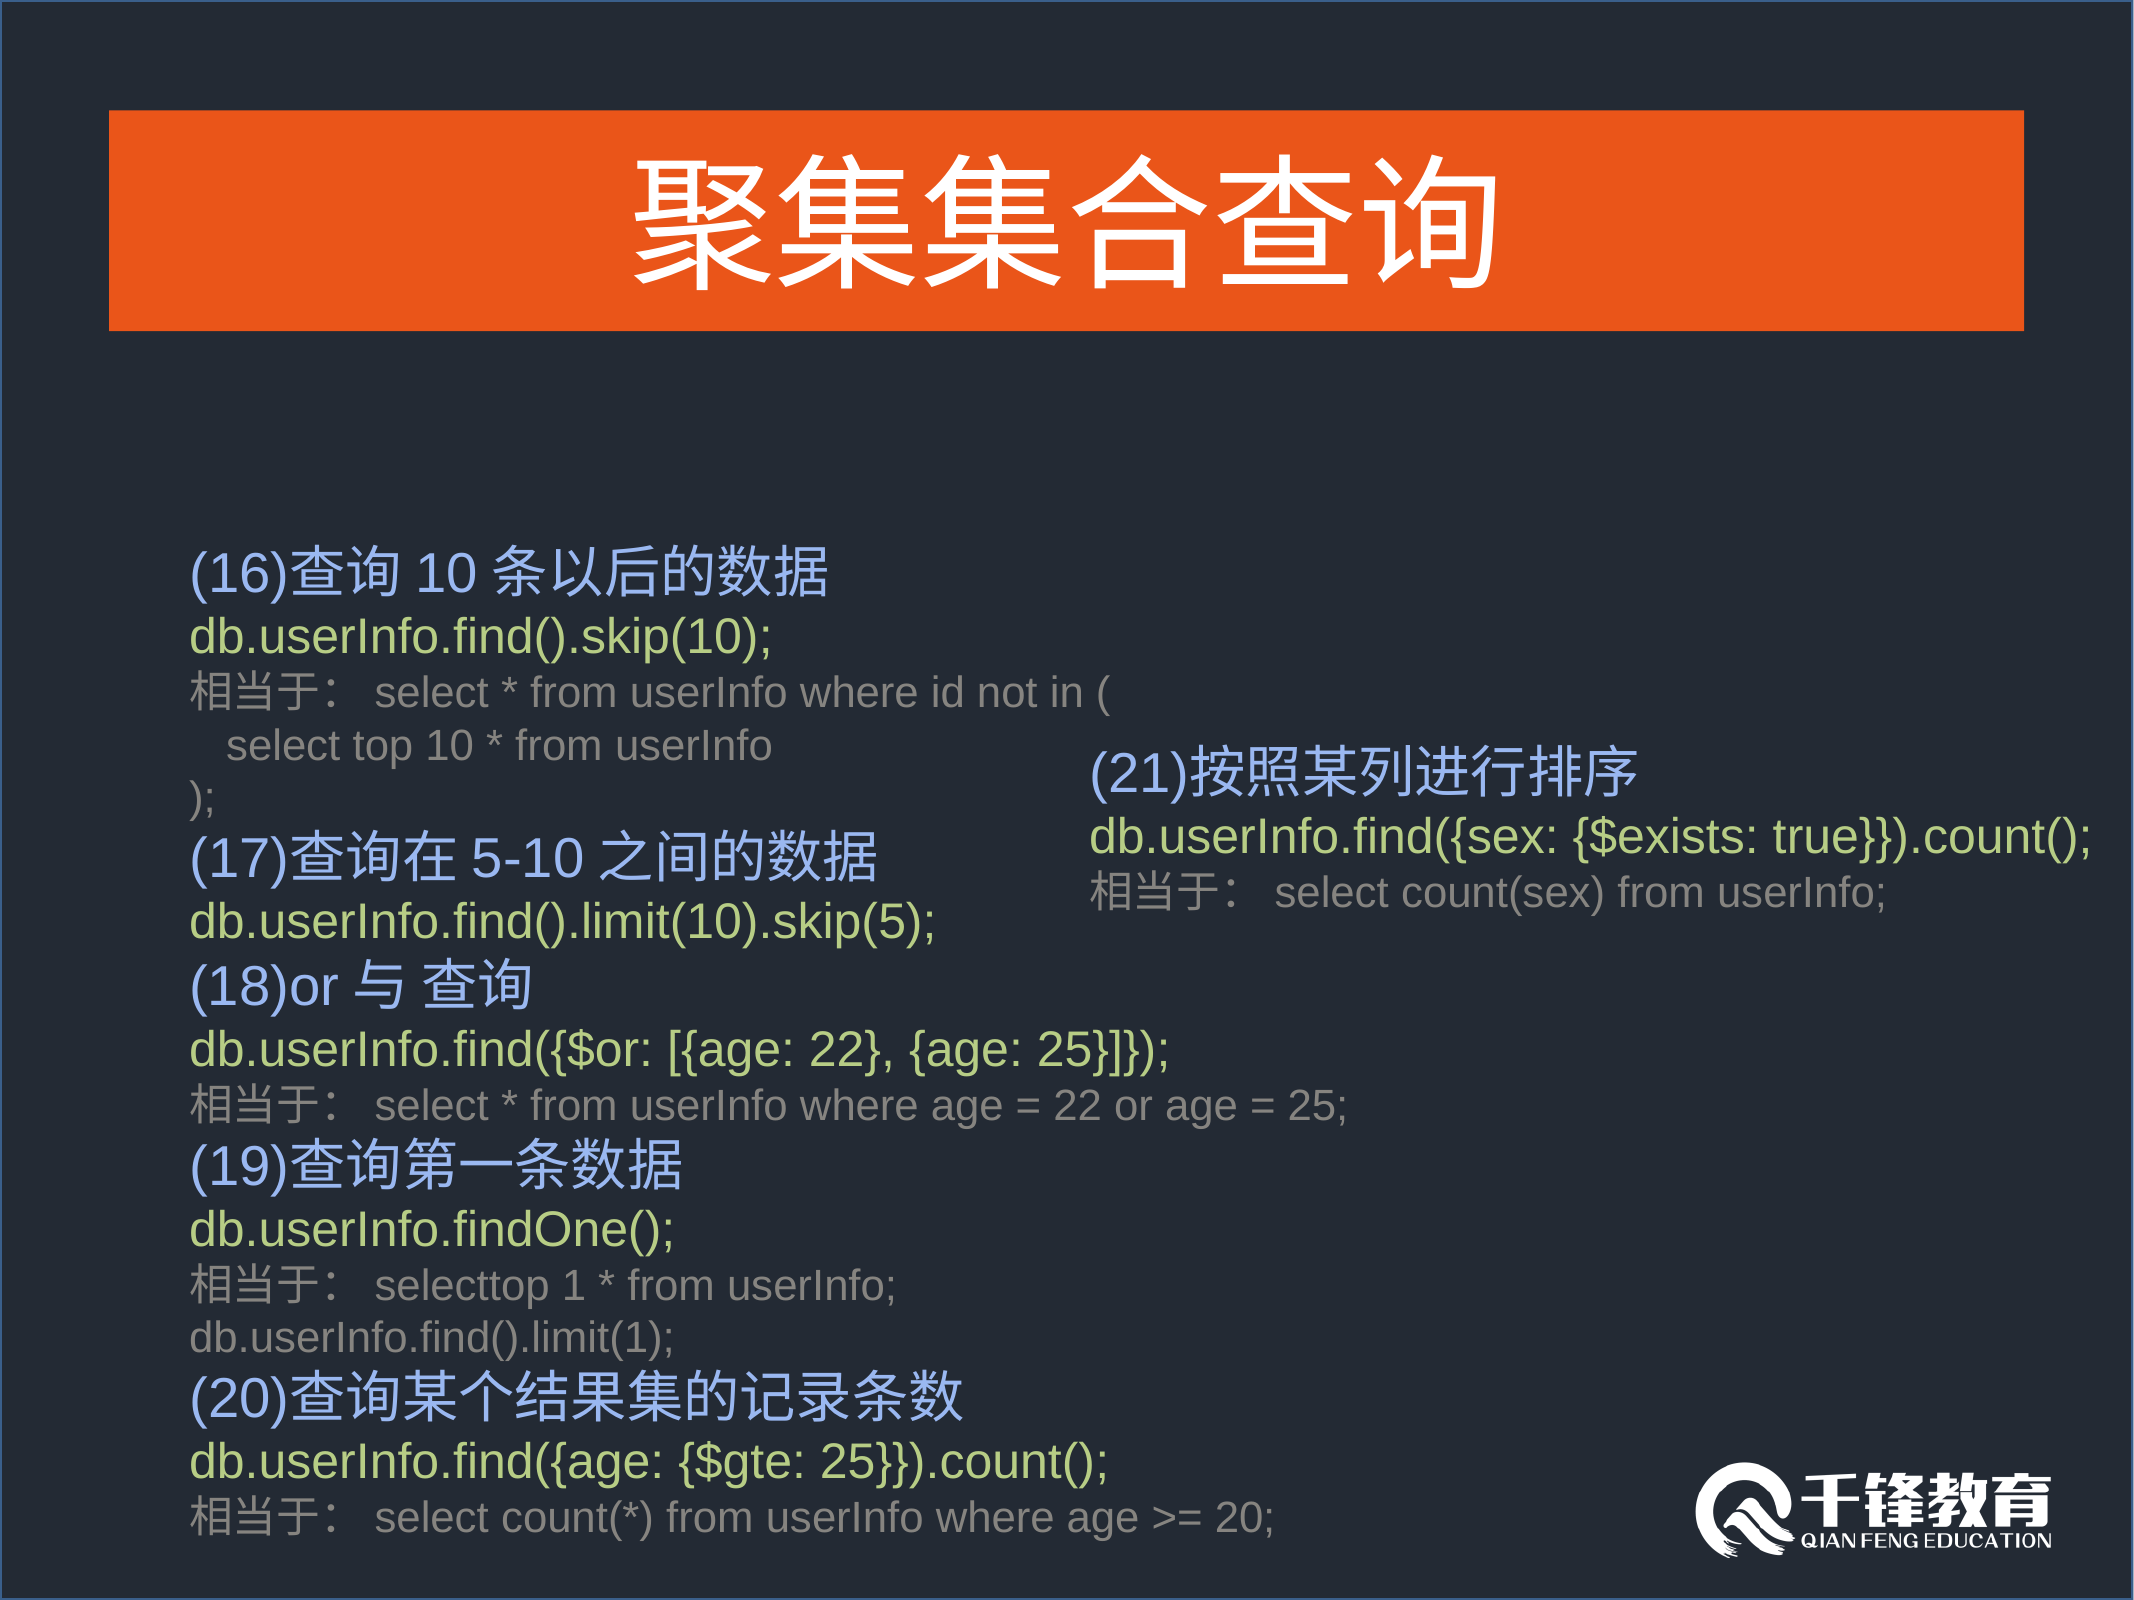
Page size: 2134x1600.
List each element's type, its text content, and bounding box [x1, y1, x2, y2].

text_box 按照某列进行排序 db.userInfo.find({sex: {$exists: true}}).count(); 相当于：select count(sex) from userInfo; [1085, 680, 2098, 920]
text_box 聚集集合查询 [625, 128, 1508, 310]
text_box 查询10条以后的数据 db.userInfo.find().skip(10); 相当于：select * from userInfo where id not in ( select top 10 * from userInfo ); 查询在5-10之间的数据 db.userInfo.find().limit(10).skip(5); or与 查询 db.userInfo.find({$or: [{age: 22}, {age: 25}]}); 相当于：select * from userInfo where age = 22 or age = 25; 查询第一条数据 db.userInfo.findOne(); 相当于：selecttop 1 * from userInfo; db.userInfo.find().limit(1); 查询某个结果集的记录条数 db.userInfo.find({age: {$gte: 25}}).count(); 相当于：select count(*) from userInfo where age >= 20; [185, 533, 1354, 1545]
picture [1693, 1455, 2058, 1565]
